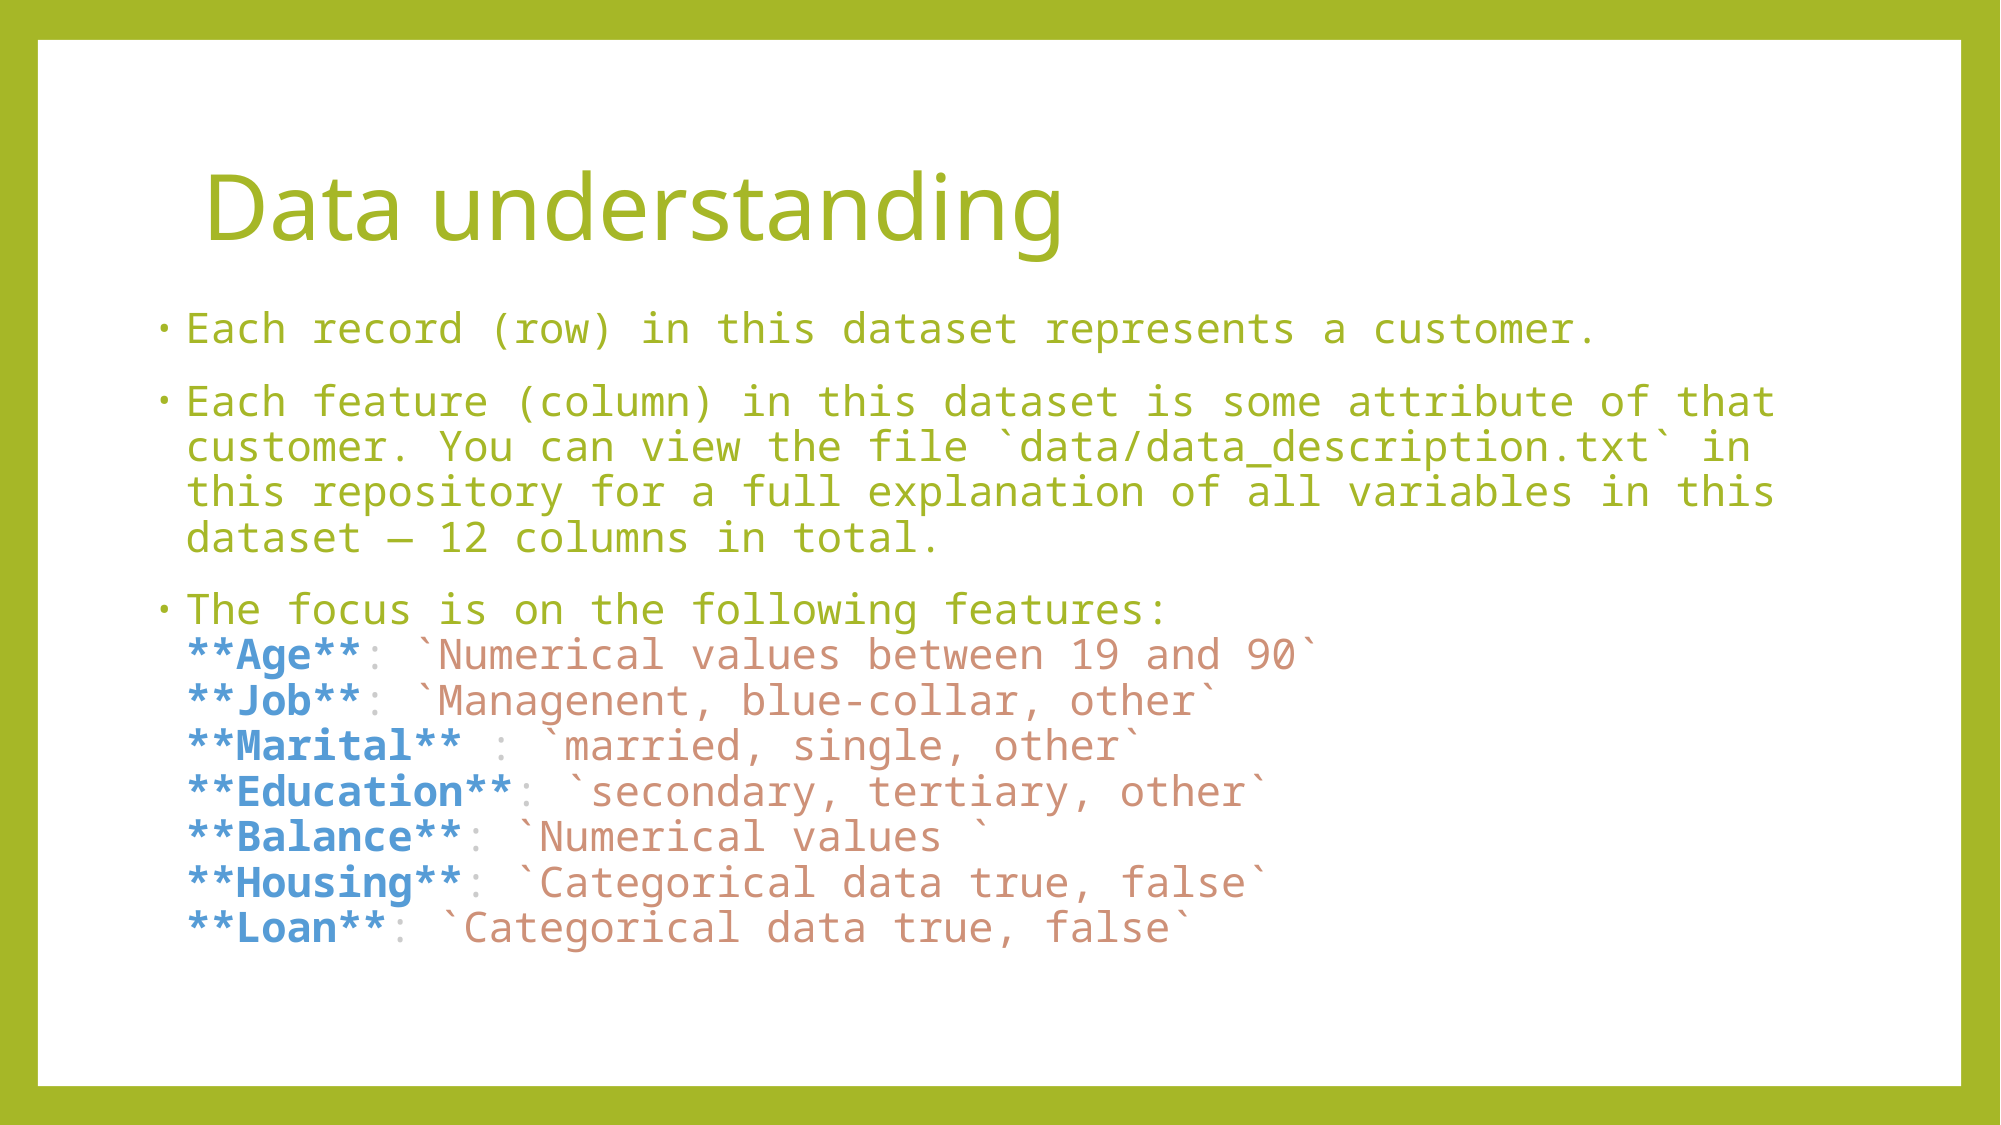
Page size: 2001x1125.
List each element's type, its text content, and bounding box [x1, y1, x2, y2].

list Each record (row) in this dataset represents a customer. Each feature (column) in this dataset is some attribute of that customer. You can view the file `data/data_description.txt` in this repository for a full explanation of all variables in this dataset — 12 columns in total. The focus is on the following features: **Age**: `Numerical values between 19 and 90` **Job**: `Managenent, blue-collar, other` **Marital** : `married, single, other` **Education**: `secondary, tertiary, other` **Balance**: `Numerical values ` **Housing**: `Categorical data true, false` **Loan**: `Categorical data true, false` [136, 299, 1808, 1000]
title Data understanding [187, 99, 1808, 299]
